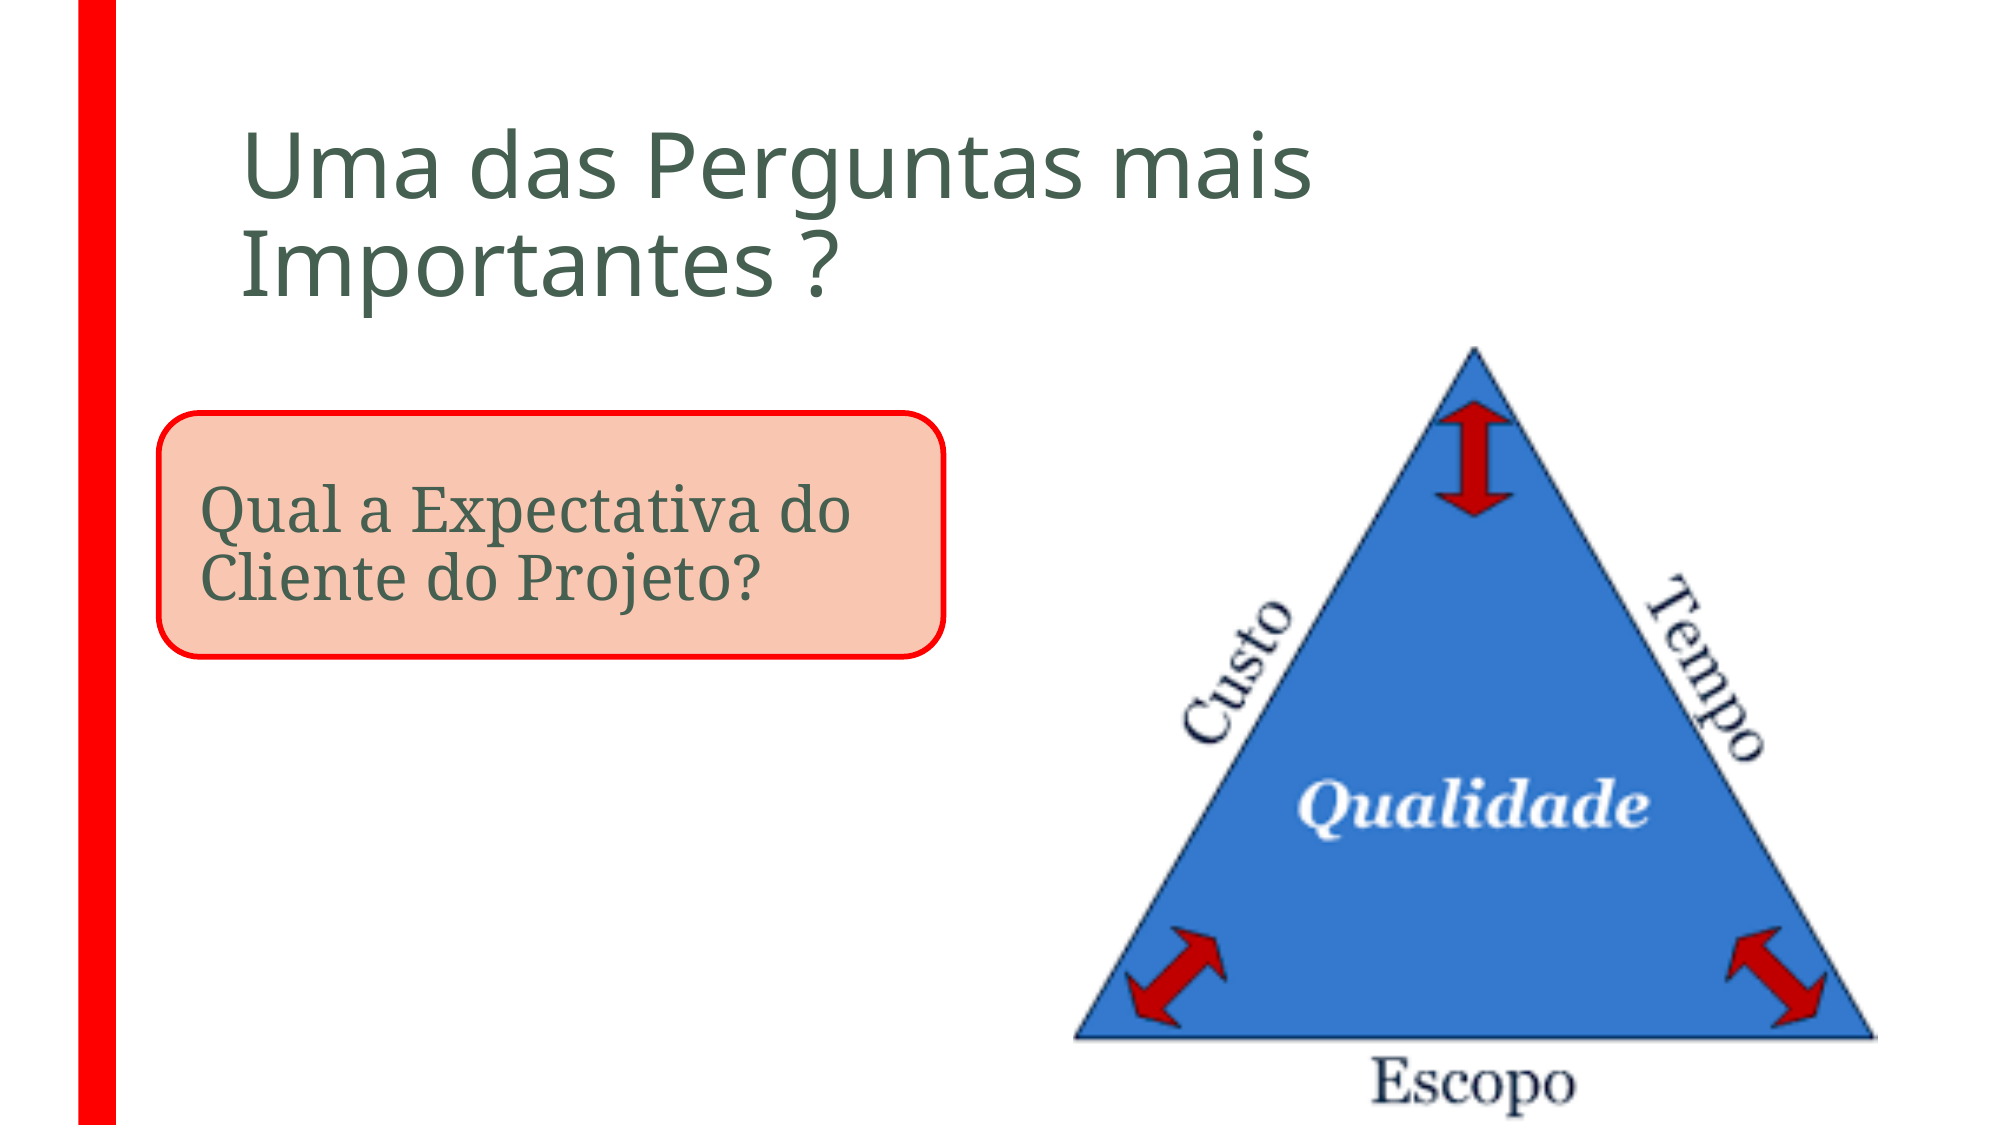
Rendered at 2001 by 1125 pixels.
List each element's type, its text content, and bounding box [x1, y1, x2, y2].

picture [1073, 345, 1878, 1125]
title Uma das Perguntas mais Importantes ? [225, 112, 1800, 357]
text_box Qual a Expectativa do Cliente do Projeto? [184, 470, 927, 624]
text_box [158, 412, 944, 657]
